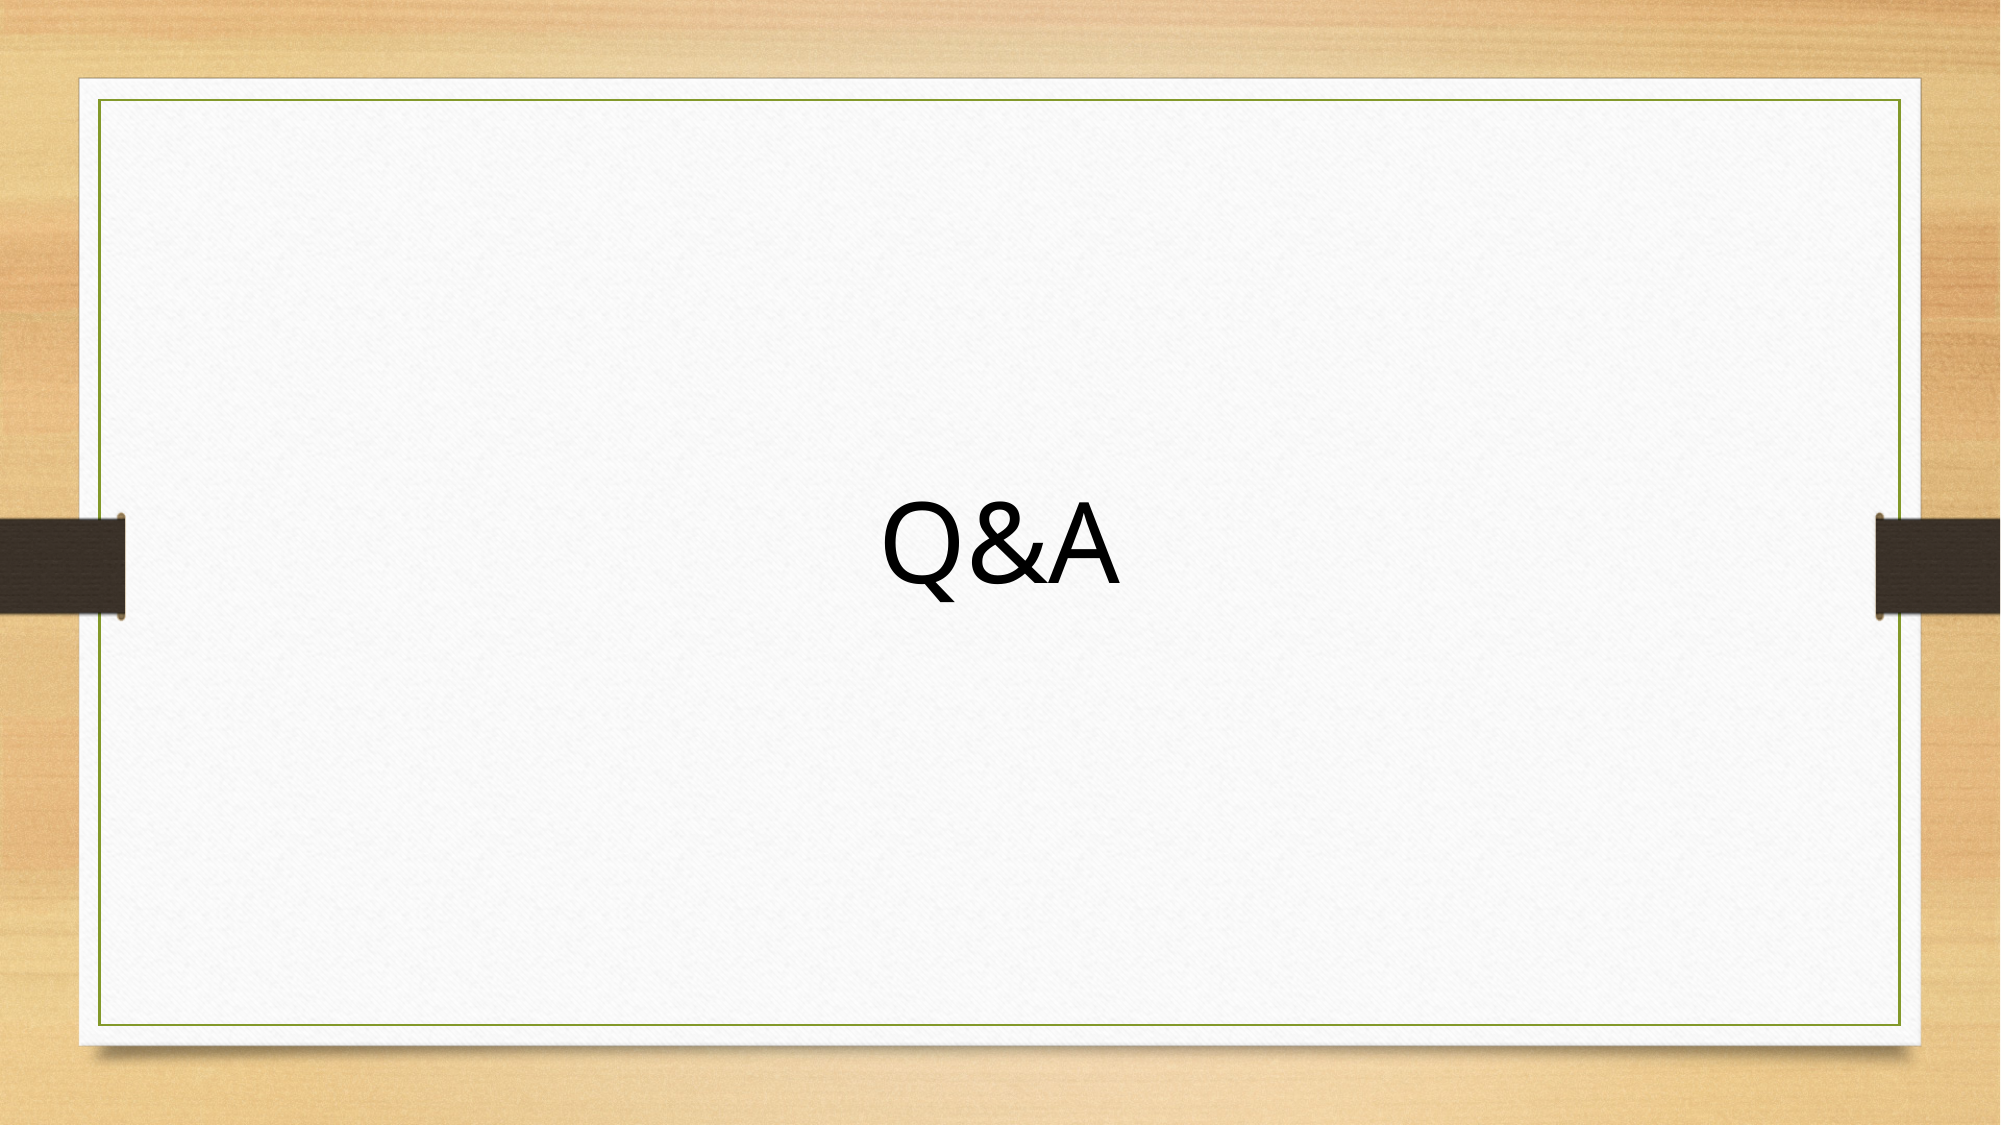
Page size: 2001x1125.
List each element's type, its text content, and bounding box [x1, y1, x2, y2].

text_box Q&A [615, 463, 1385, 614]
picture [0, 0, 2001, 1125]
